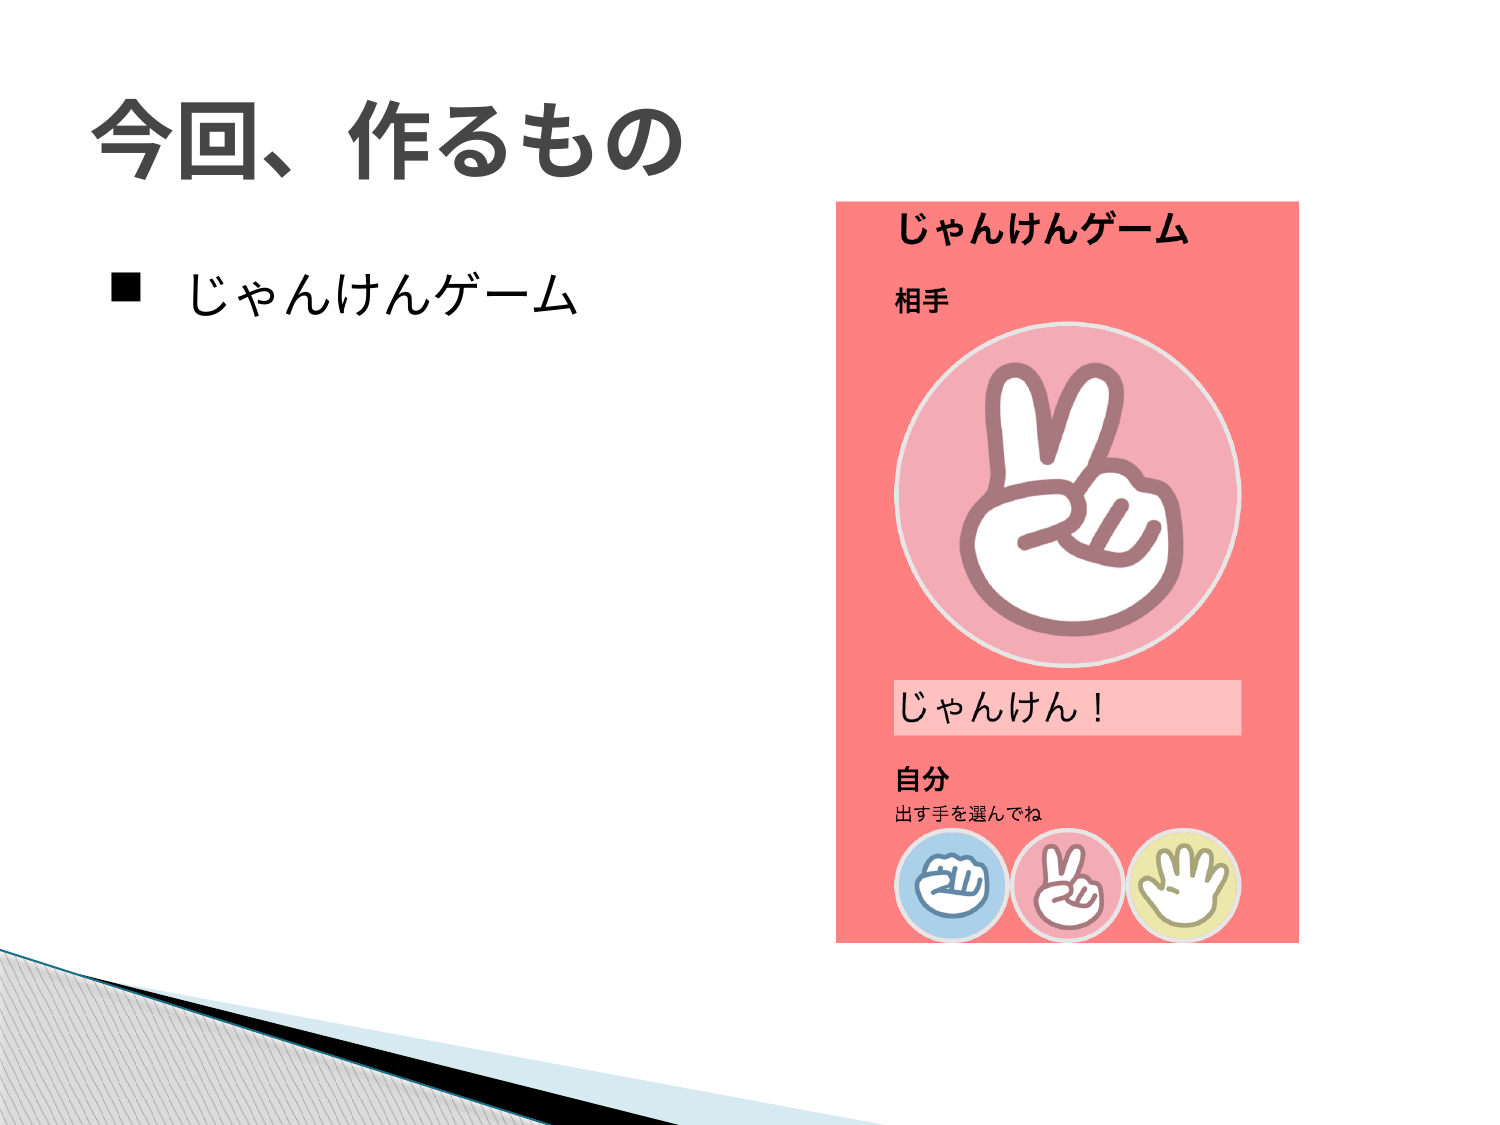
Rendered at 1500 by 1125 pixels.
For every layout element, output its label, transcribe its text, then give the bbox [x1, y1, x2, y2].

text_box じゃんけんゲーム [92, 256, 596, 331]
title 今回、作るもの [75, 45, 1425, 233]
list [836, 199, 1299, 943]
